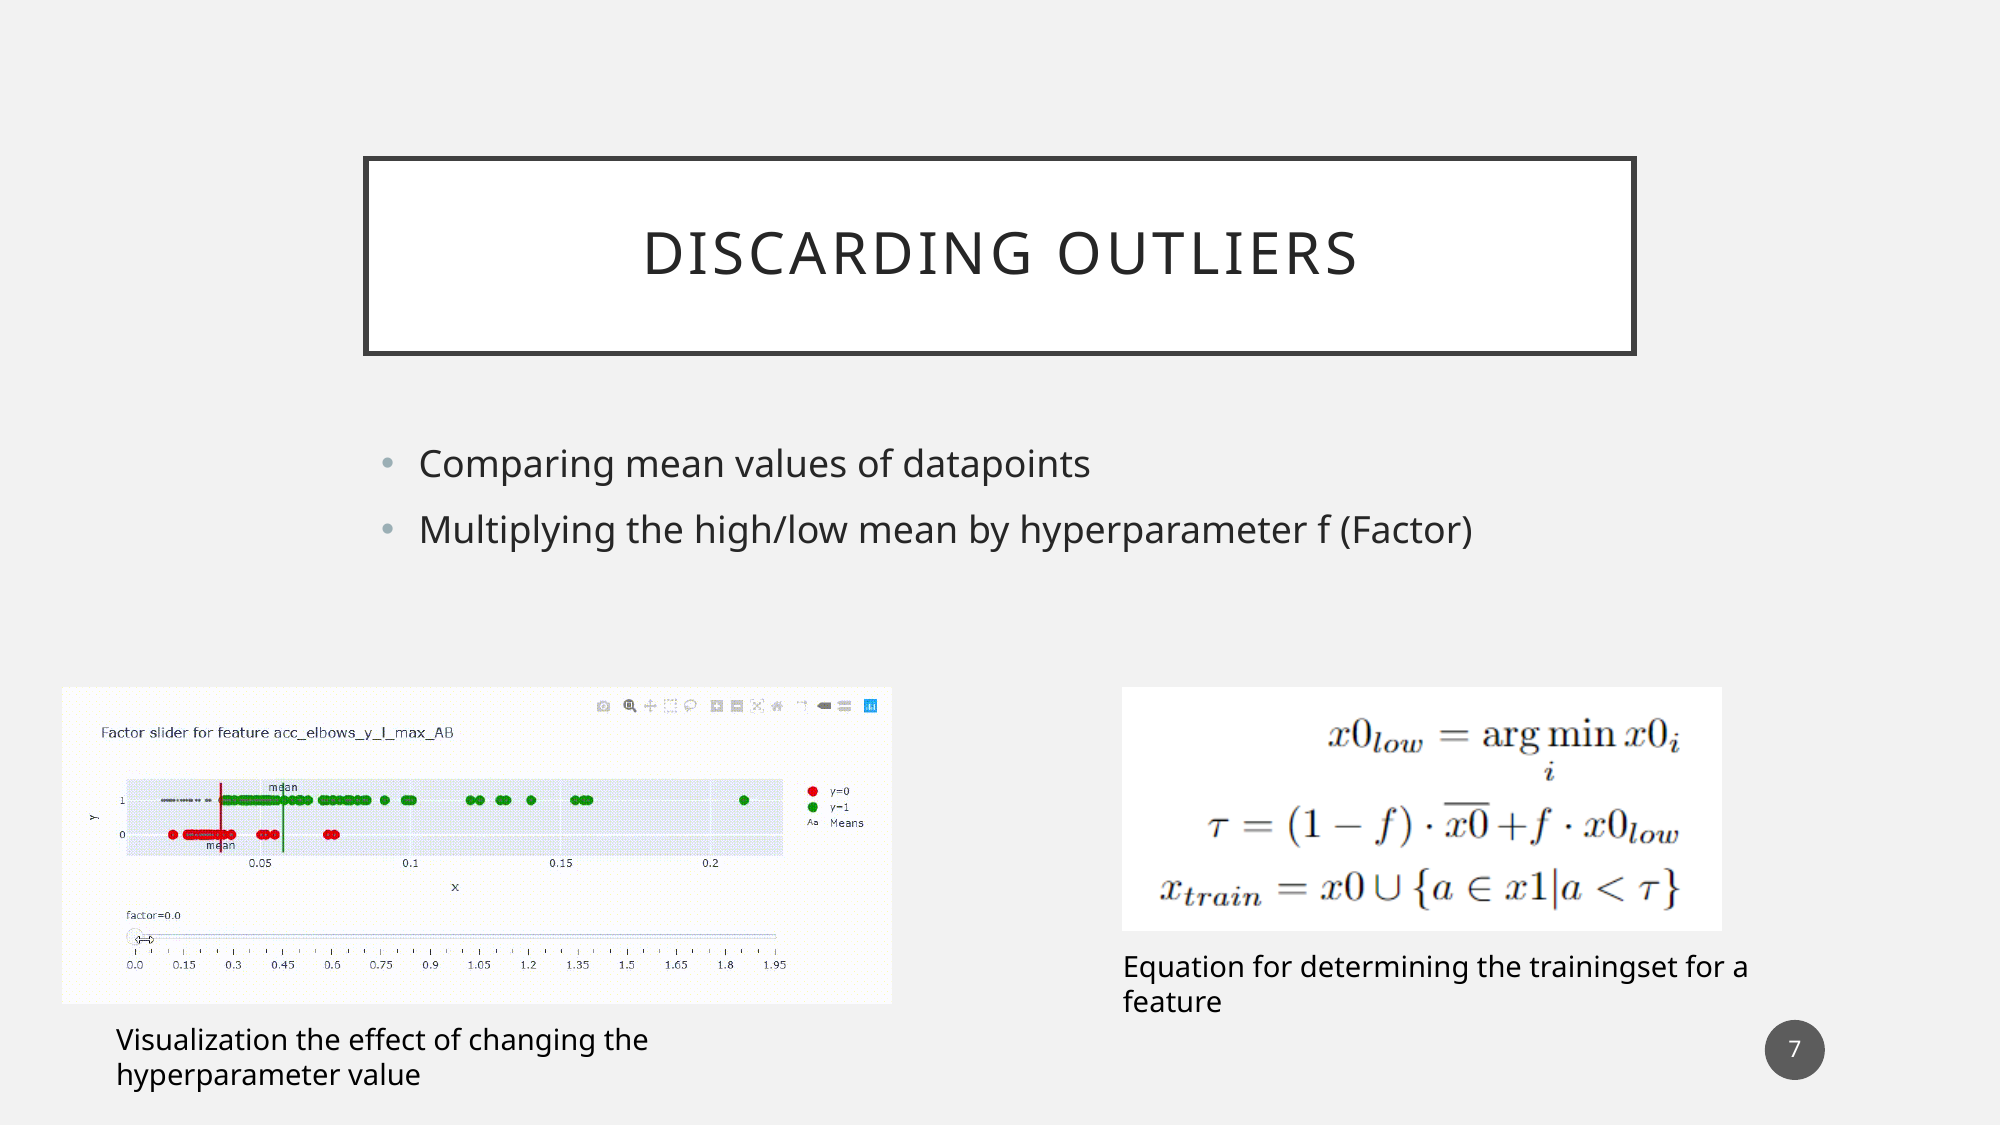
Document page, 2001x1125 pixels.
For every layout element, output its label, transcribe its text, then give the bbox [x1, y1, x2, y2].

text_box Visualization the effect of changing the hyperparameter value [101, 1013, 854, 1099]
text_box Equation for determining the trainingset for a feature [1108, 941, 1782, 1026]
slide_number 7 [1764, 1019, 1825, 1080]
picture [62, 687, 892, 1004]
picture [1122, 687, 1722, 931]
title Discarding outliers [363, 156, 1637, 356]
list Comparing mean values of datapoints Multiplying the high/low mean by hyperparameter f (Factor) [366, 432, 1634, 942]
